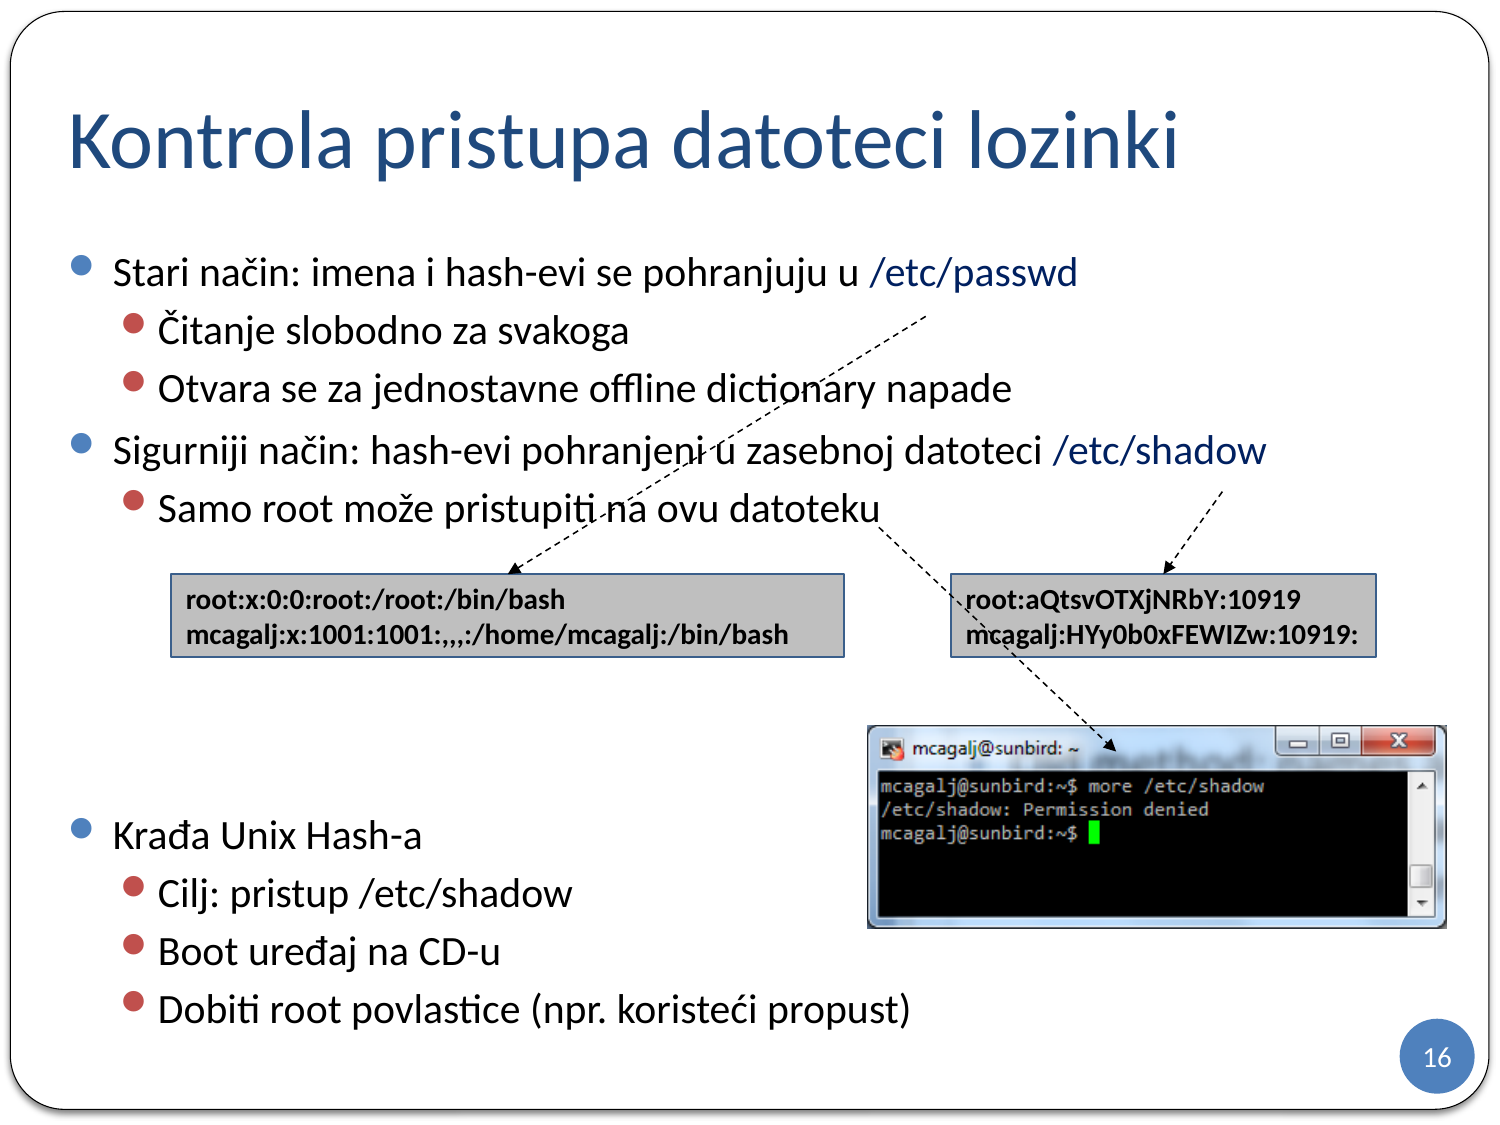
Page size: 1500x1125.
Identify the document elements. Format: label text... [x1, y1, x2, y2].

list Stari način: imena i hash-evi se pohranjuju u /etc/passwd Čitanje slobodno za svakoga Otvara se za jednostavne offline dictionary napade Sigurniji način: hash-evi pohranjeni u zasebnoj datoteci /etc/shadow Samo root može pristupiti na ovu datoteku Krađa Unix Hash-a Cilj: pristup /etc/shadow Boot uređaj na CD-u Dobiti root povlastice (npr. koristeći propust) [52, 237, 1460, 1083]
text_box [507, 316, 926, 575]
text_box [878, 527, 1117, 752]
text_box root:aQtsvOTXjNRbY:10919 mcagalj:HYy0b0xFEWIZw:10919: [1122, 573, 1377, 658]
picture [866, 725, 1447, 929]
slide_number 16 [1399, 1018, 1475, 1094]
text_box root:x:0:0:root:/root:/bin/bash mcagalj:x:1001:1001:,,,:/home/mcagalj:/bin/bash [170, 573, 845, 658]
title Kontrola pristupa datoteci lozinki [52, 44, 1460, 233]
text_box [1151, 503, 1235, 563]
